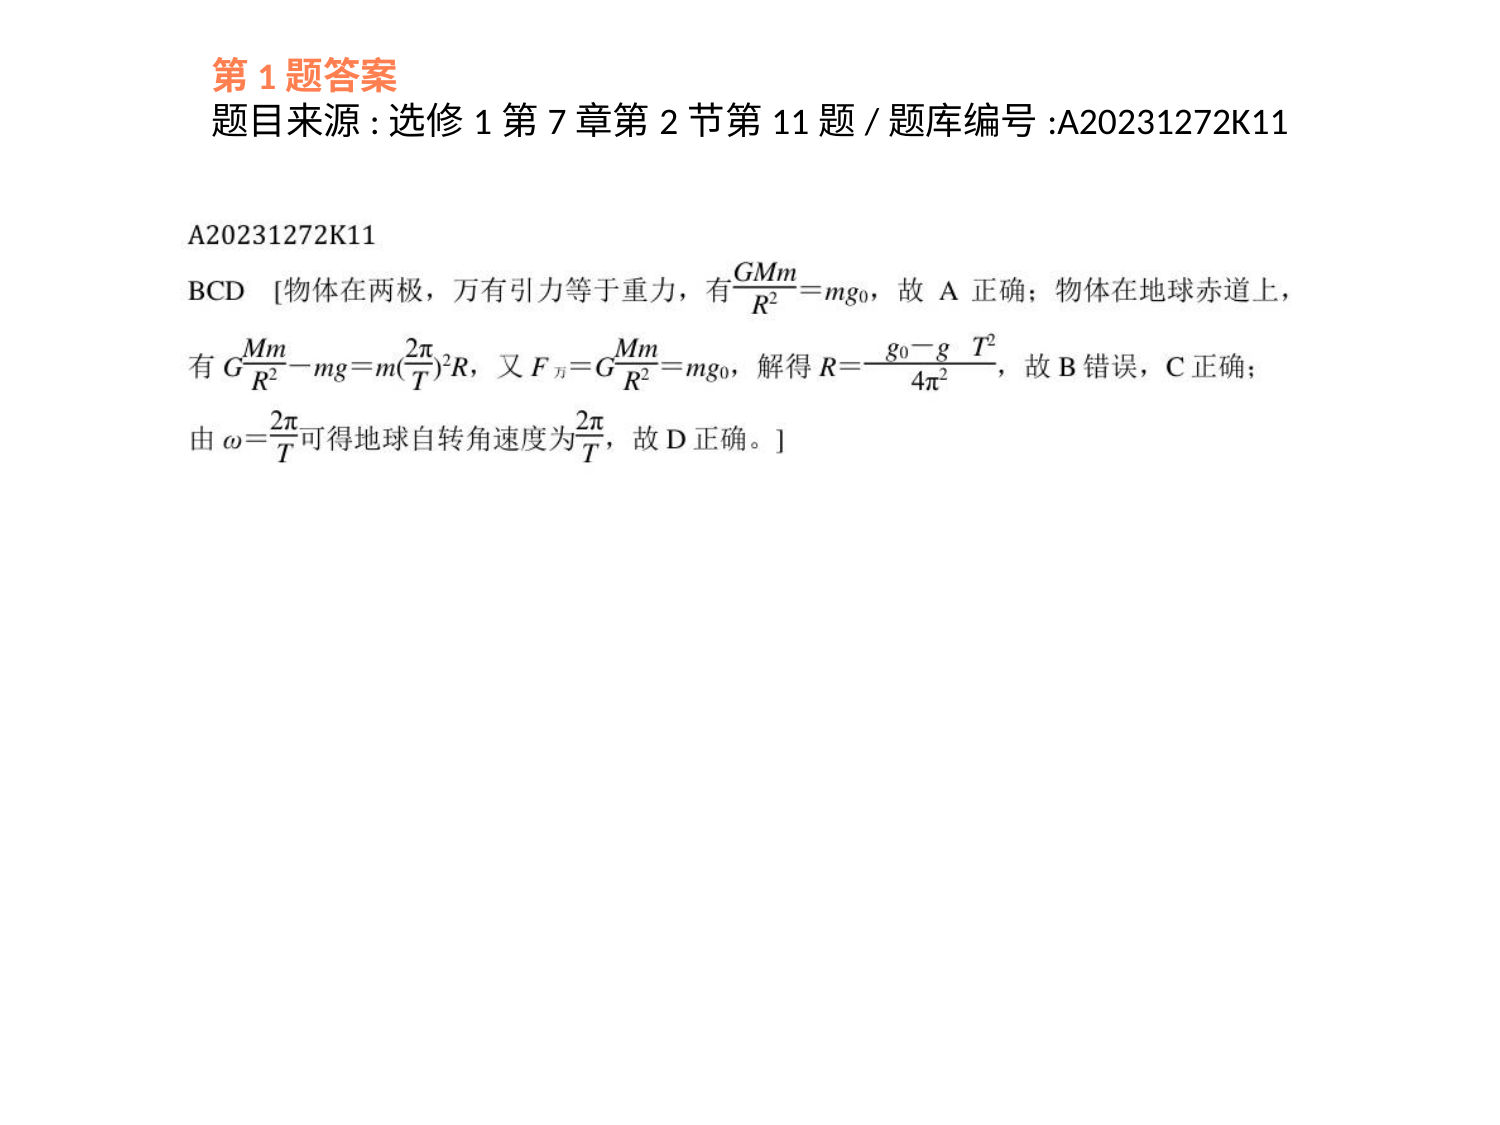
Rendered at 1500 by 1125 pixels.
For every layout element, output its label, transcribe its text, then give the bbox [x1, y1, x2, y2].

text_box 第1题答案 题目来源:选修1第7章第2节第11题/题库编号:A20231272K11 [196, 0, 1304, 148]
picture [149, 149, 1351, 1051]
